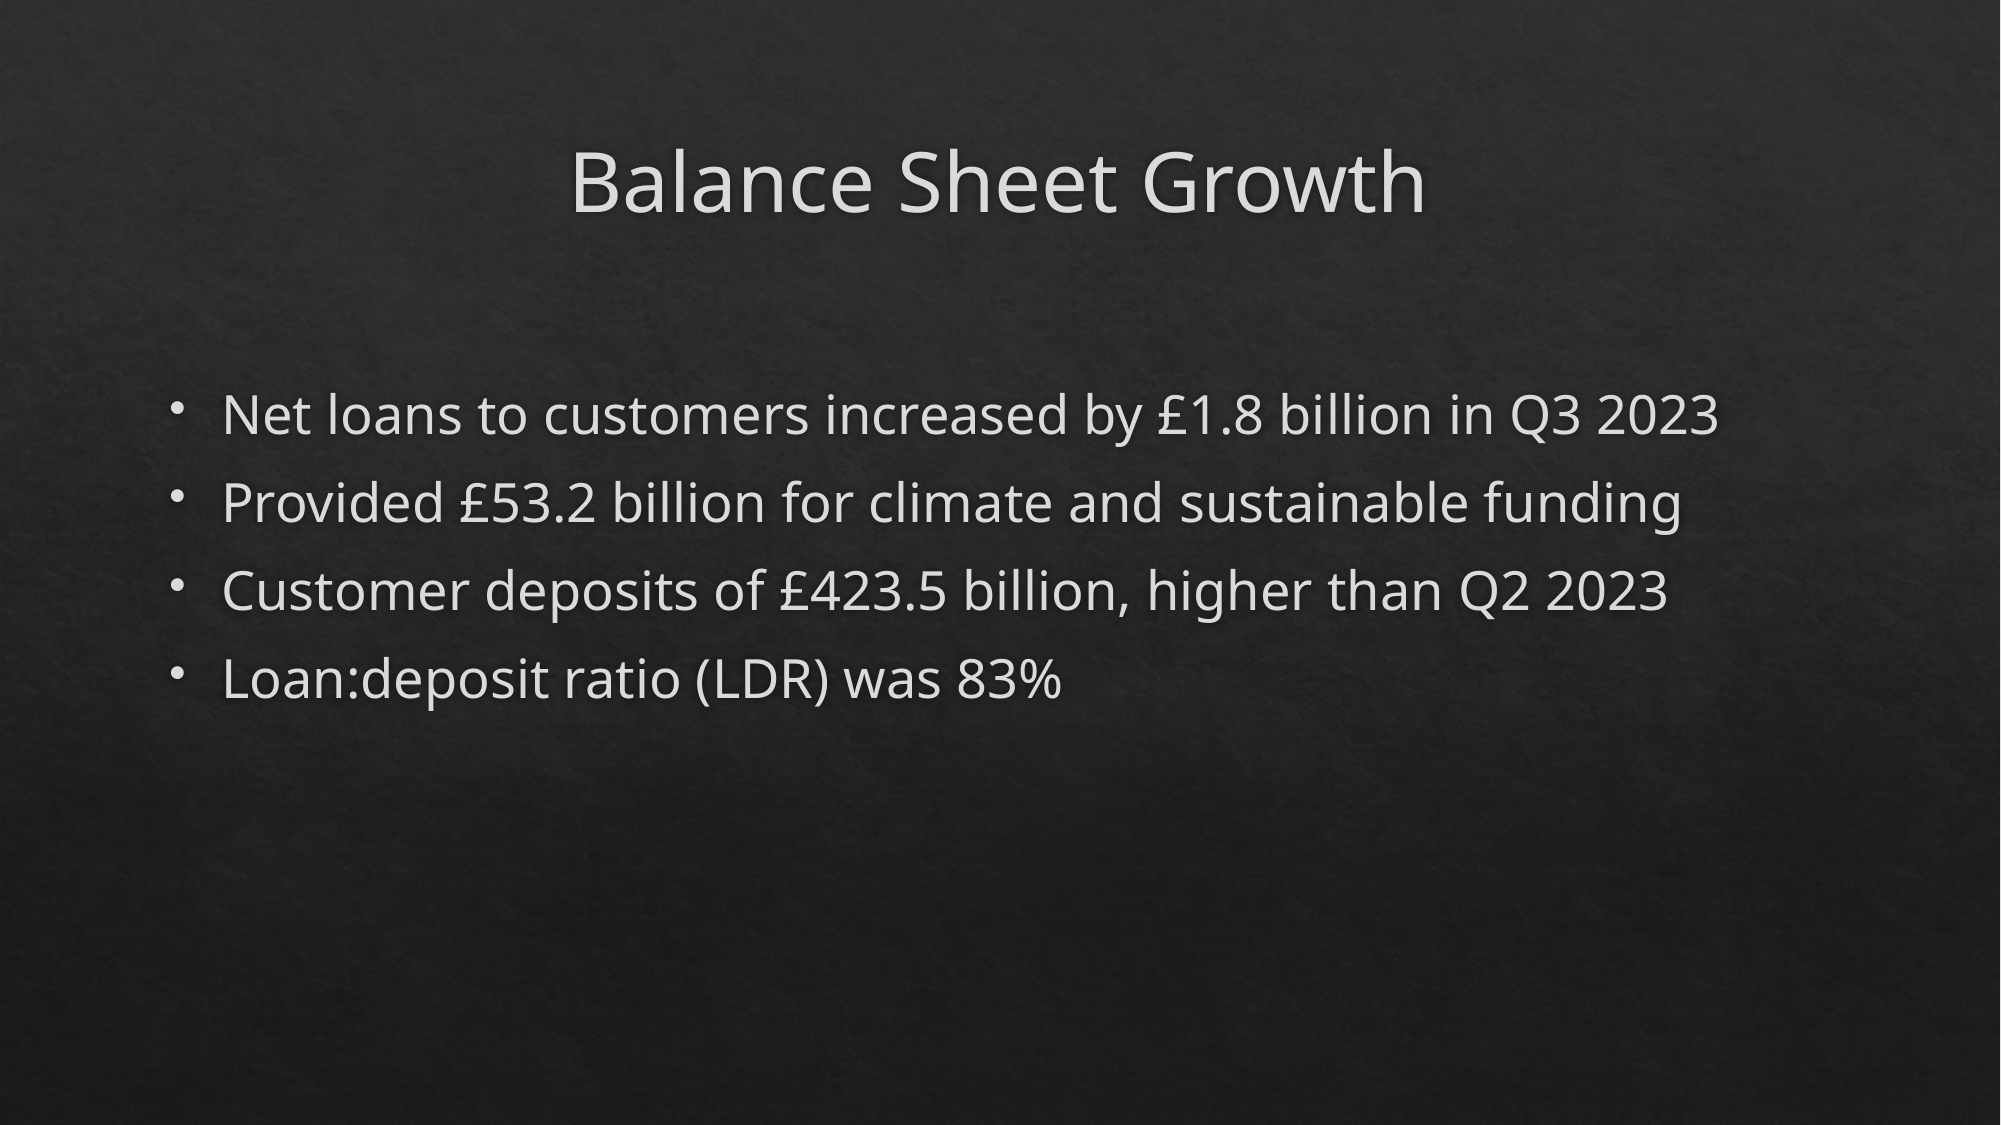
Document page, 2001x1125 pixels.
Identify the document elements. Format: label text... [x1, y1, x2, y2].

title Balance Sheet Growth [149, 99, 1849, 260]
list Net loans to customers increased by £1.8 billion in Q3 2023 Provided £53.2 billion for climate and sustainable funding Customer deposits of £423.5 billion, higher than Q2 2023 Loan:deposit ratio (LDR) was 83% [149, 284, 1849, 950]
